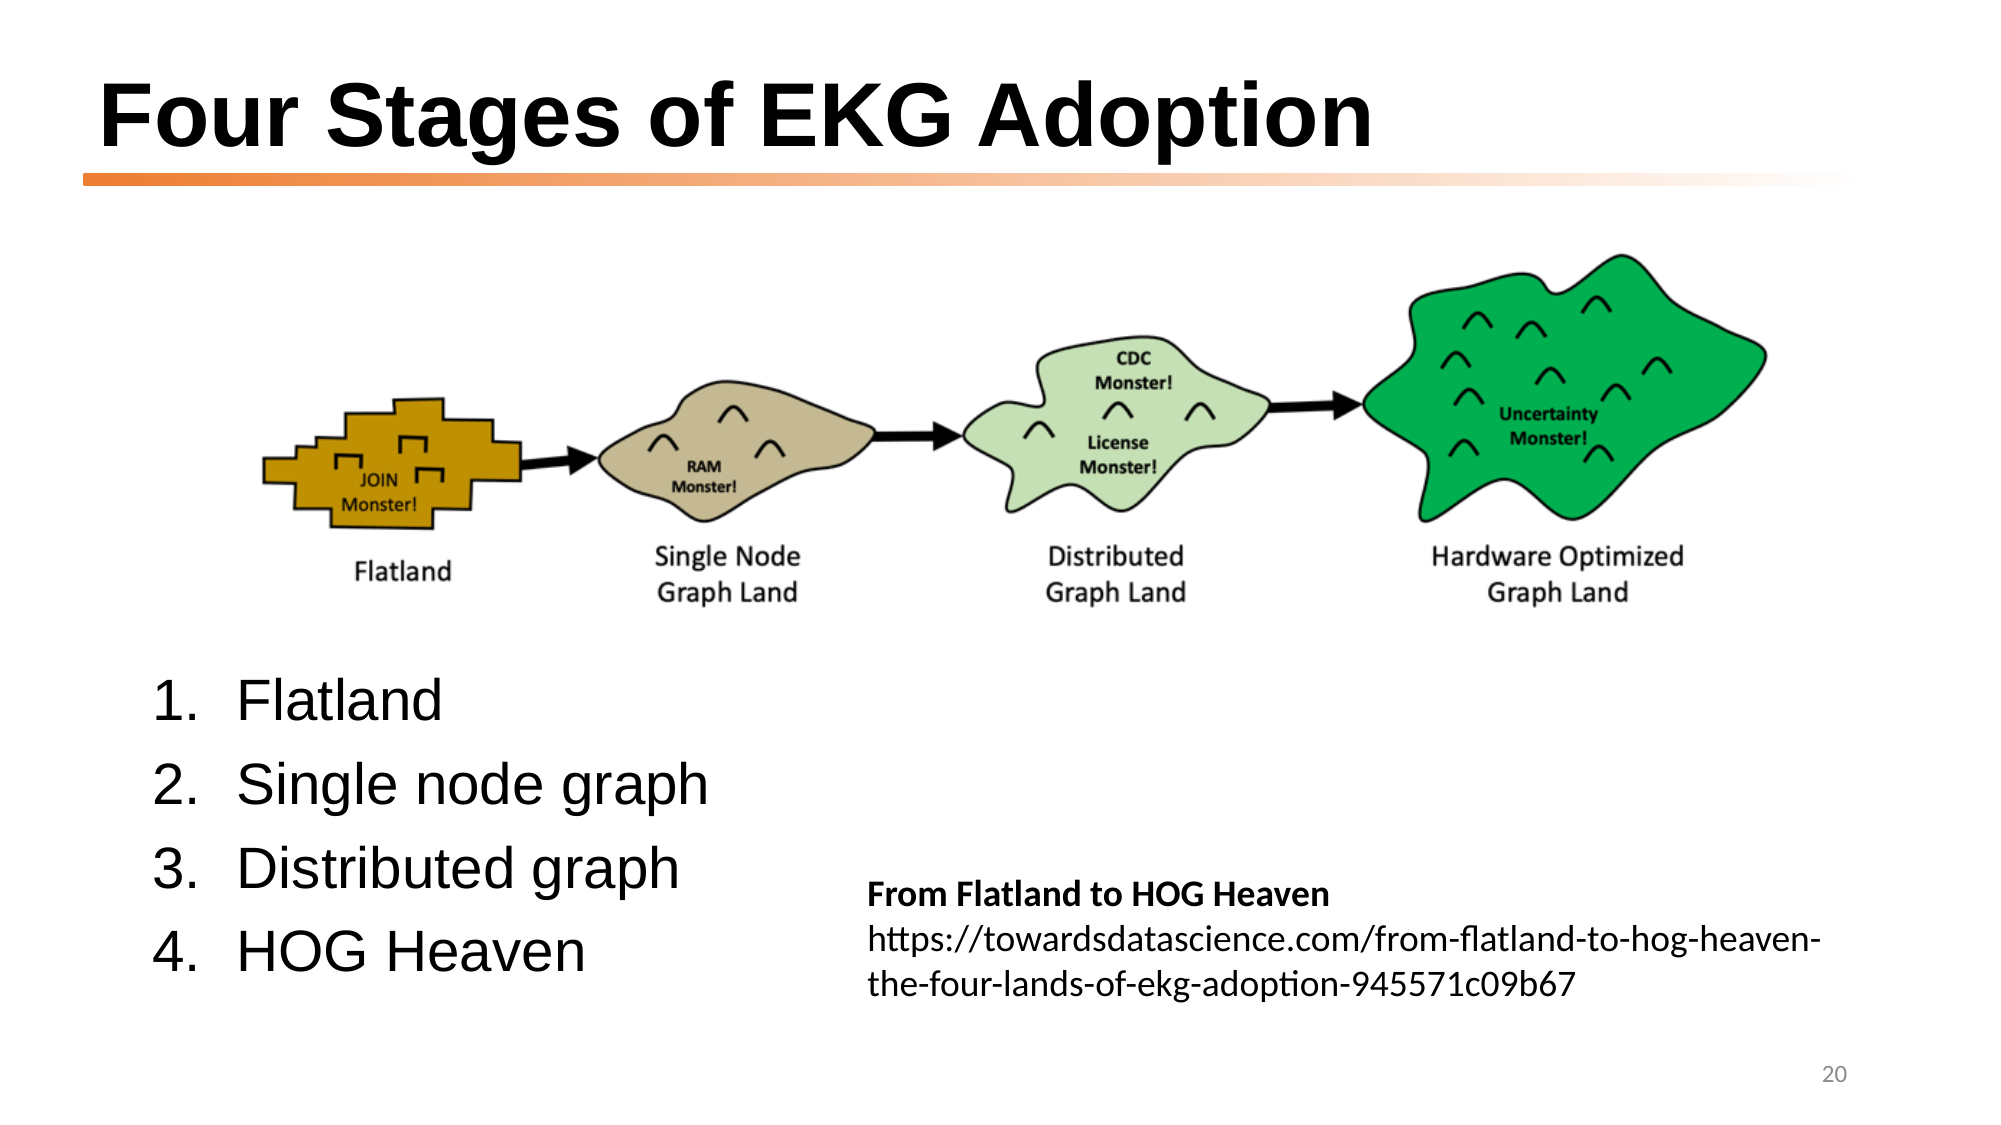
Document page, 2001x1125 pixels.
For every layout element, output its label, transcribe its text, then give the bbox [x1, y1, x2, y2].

text_box From Flatland to HOG Heaven https://towardsdatascience.com/from-flatland-to-hog-heaven-the-four-lands-of-ekg-adoption-945571c09b67 [852, 861, 1863, 1012]
picture [244, 247, 1784, 634]
list Flatland Single node graph Distributed graph HOG Heaven [137, 662, 933, 1014]
slide_number 20 [1412, 1042, 1863, 1103]
title Four Stages of EKG Adoption [83, 59, 1809, 174]
